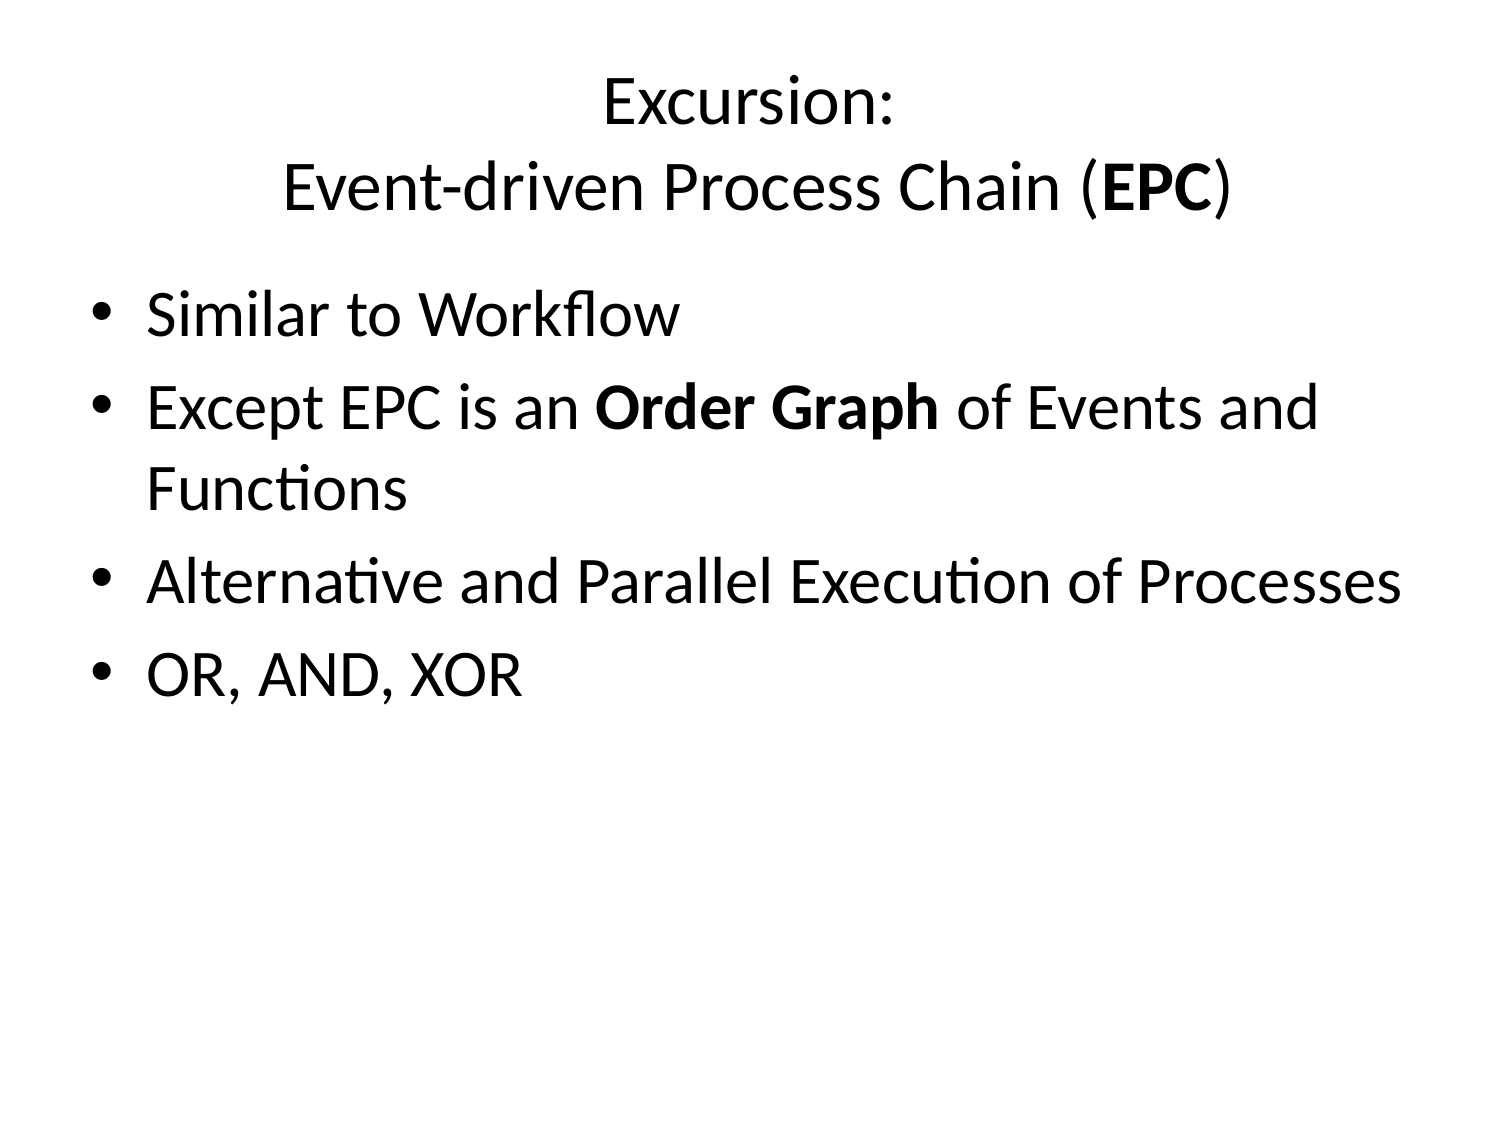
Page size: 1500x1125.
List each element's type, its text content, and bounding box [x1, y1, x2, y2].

list Similar to Workflow Except EPC is an Order Graph of Events and Functions Alternative and Parallel Execution of Processes OR, AND, XOR [75, 262, 1425, 1005]
title Excursion: Event-driven Process Chain (EPC) [75, 45, 1425, 233]
